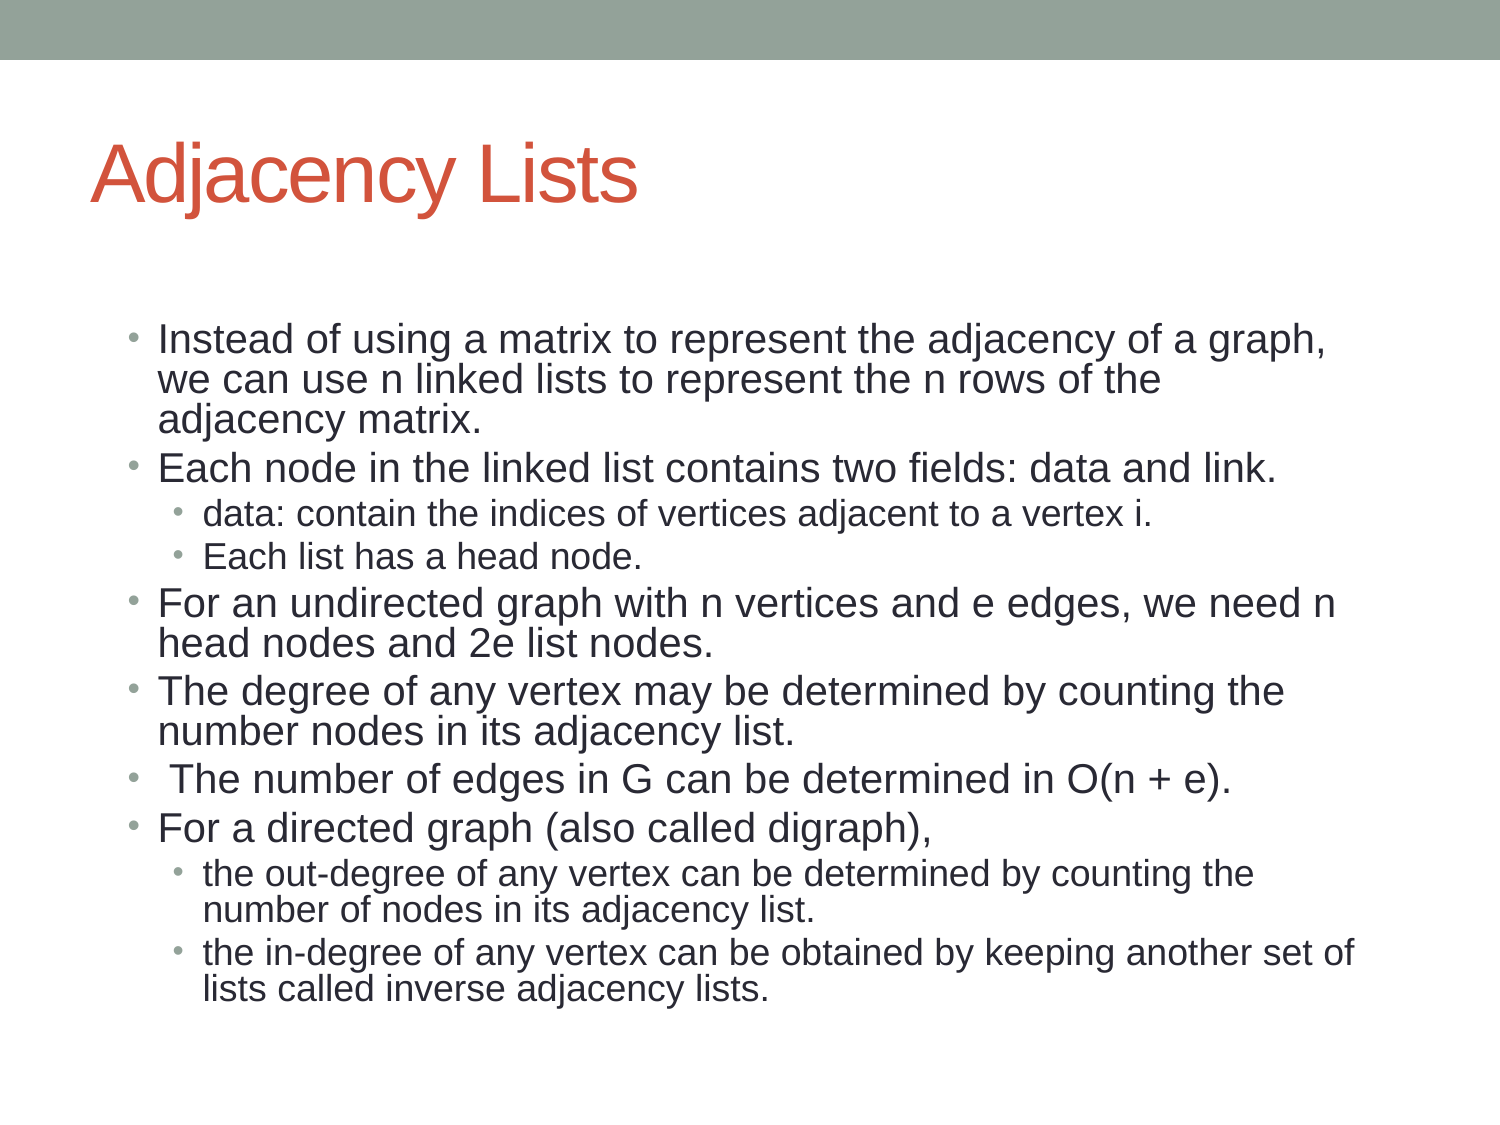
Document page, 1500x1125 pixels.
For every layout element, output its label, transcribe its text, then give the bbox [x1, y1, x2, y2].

list Instead of using a matrix to represent the adjacency of a graph, we can use n linked lists to represent the n rows of the adjacency matrix. Each node in the linked list contains two fields: data and link. data: contain the indices of vertices adjacent to a vertex i. Each list has a head node. For an undirected graph with n vertices and e edges, we need n head nodes and 2e list nodes. The degree of any vertex may be determined by counting the number nodes in its adjacency list. The number of edges in G can be determined in O(n + e). For a directed graph (also called digraph), the out-degree of any vertex can be determined by counting the number of nodes in its adjacency list. the in-degree of any vertex can be obtained by keeping another set of lists called inverse adjacency lists. [112, 314, 1375, 1088]
title Adjacency Lists [75, 87, 1425, 250]
